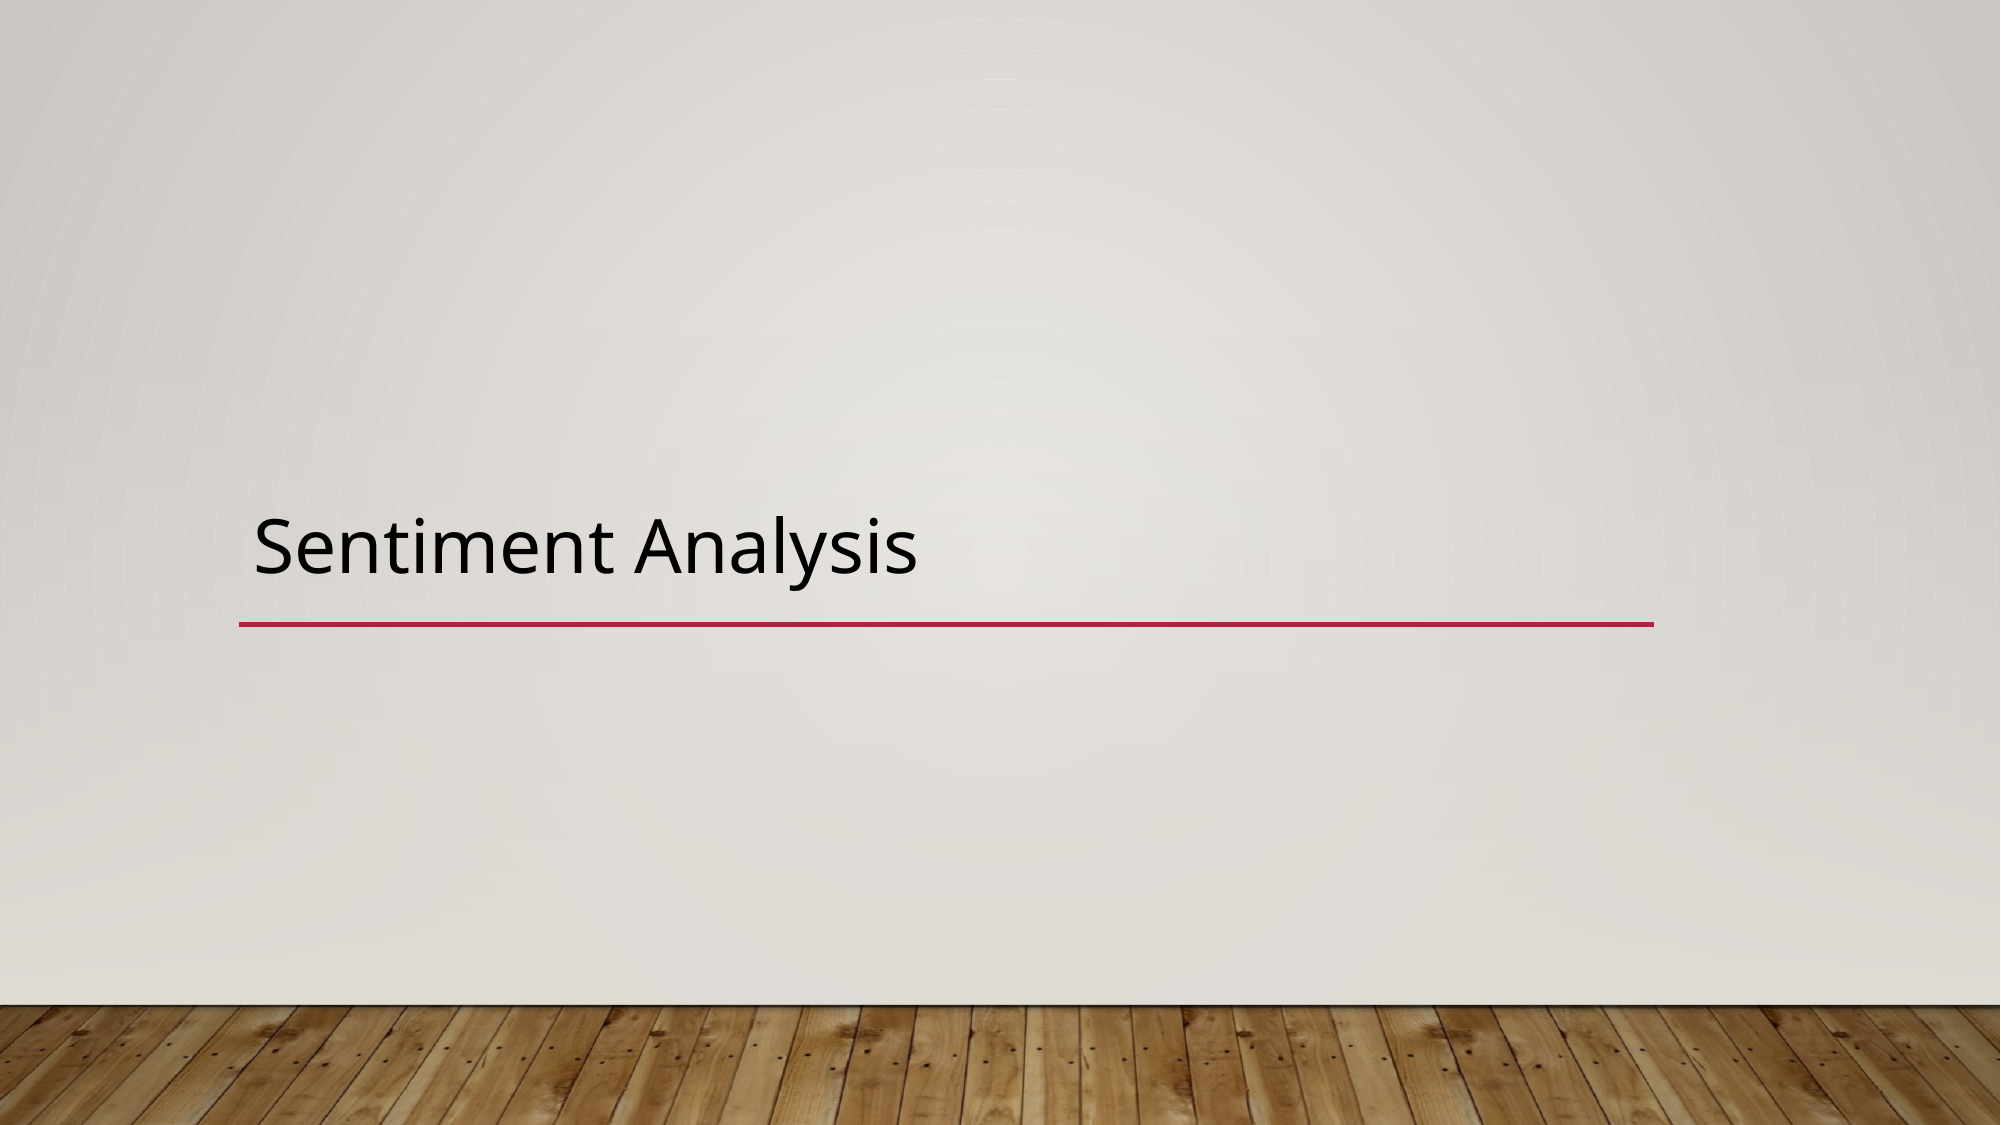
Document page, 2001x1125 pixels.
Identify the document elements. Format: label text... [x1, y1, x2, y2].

title Sentiment Analysis [238, 288, 1657, 598]
picture [0, 1005, 2000, 1125]
